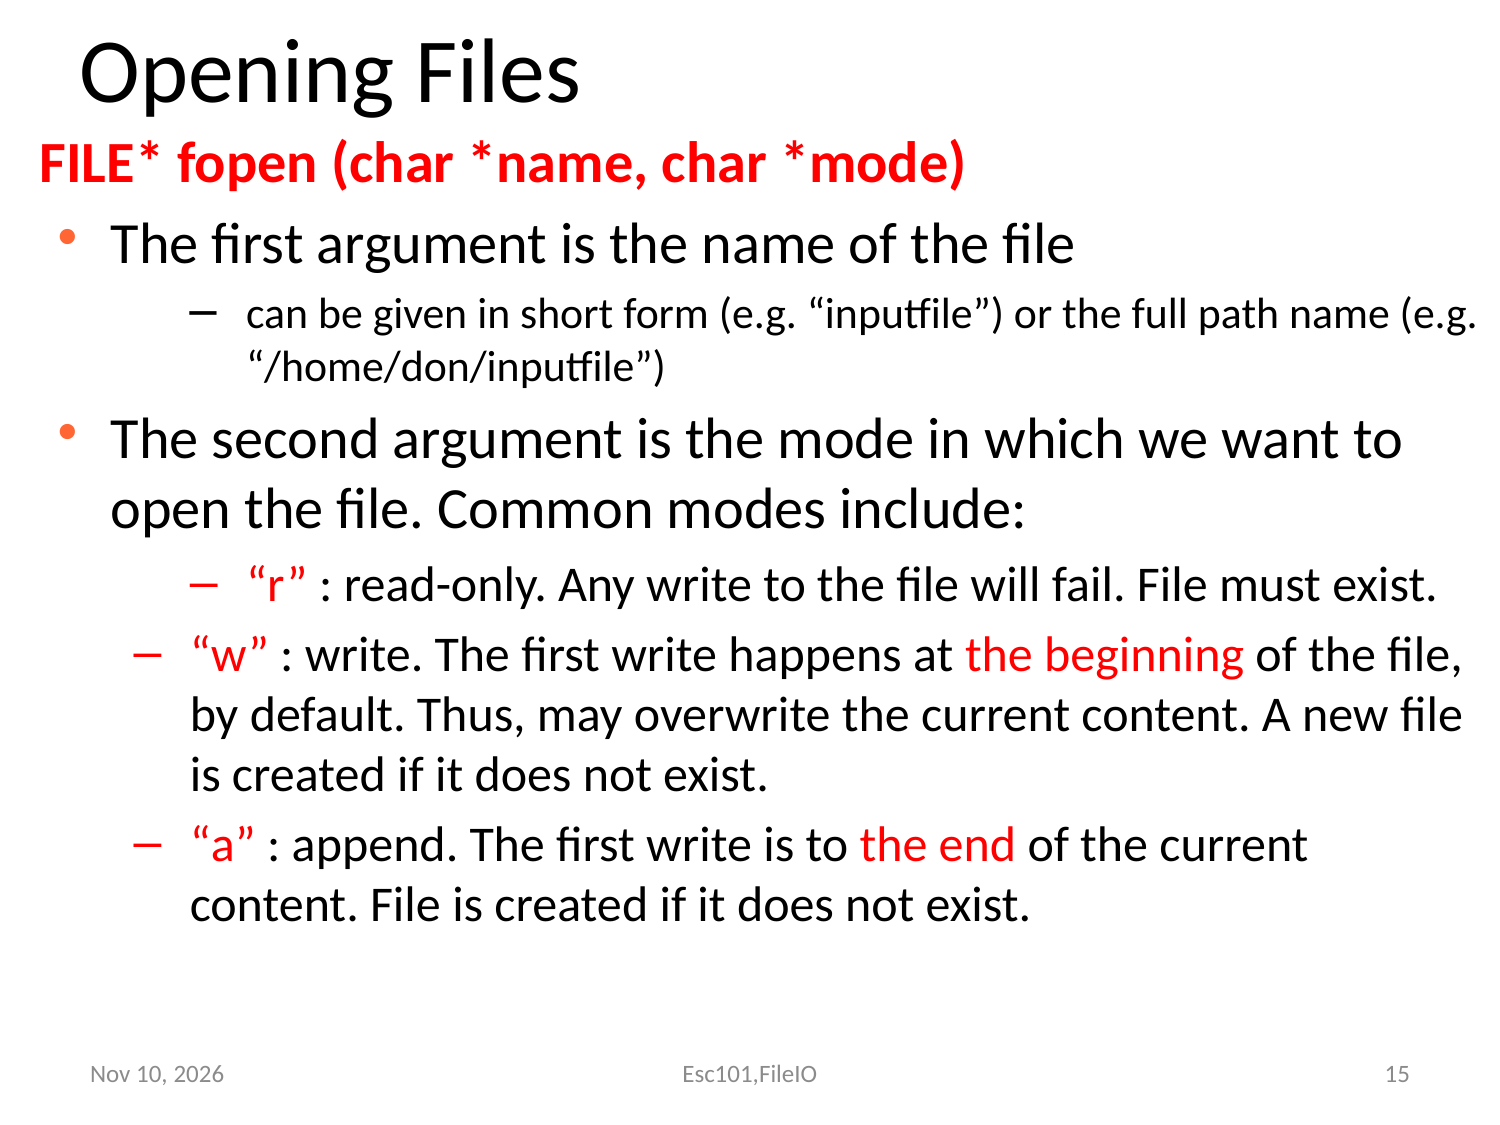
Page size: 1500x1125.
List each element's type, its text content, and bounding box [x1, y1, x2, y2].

text_box FILE* fopen (char *name, char *mode) The first argument is the name of the file can be given in short form (e.g. “inputfile”) or the full path name (e.g. “/home/don/inputfile”) The second argument is the mode in which we want to open the file. Common modes include: “r” : read-only. Any write to the file will fail. File must exist. “w” : write. The first write happens at the beginning of the file, by default. Thus, may overwrite the current content. A new file is created if it does not exist. “a” : append. The first write is to the end of the current content. File is created if it does not exist. [24, 117, 1500, 1086]
text_box Opening Files [64, 12, 1415, 117]
footer Esc101,FileIO [512, 1042, 988, 1103]
slide_number 15 [1074, 1042, 1425, 1103]
slide_number Nov-17 [75, 1042, 425, 1103]
